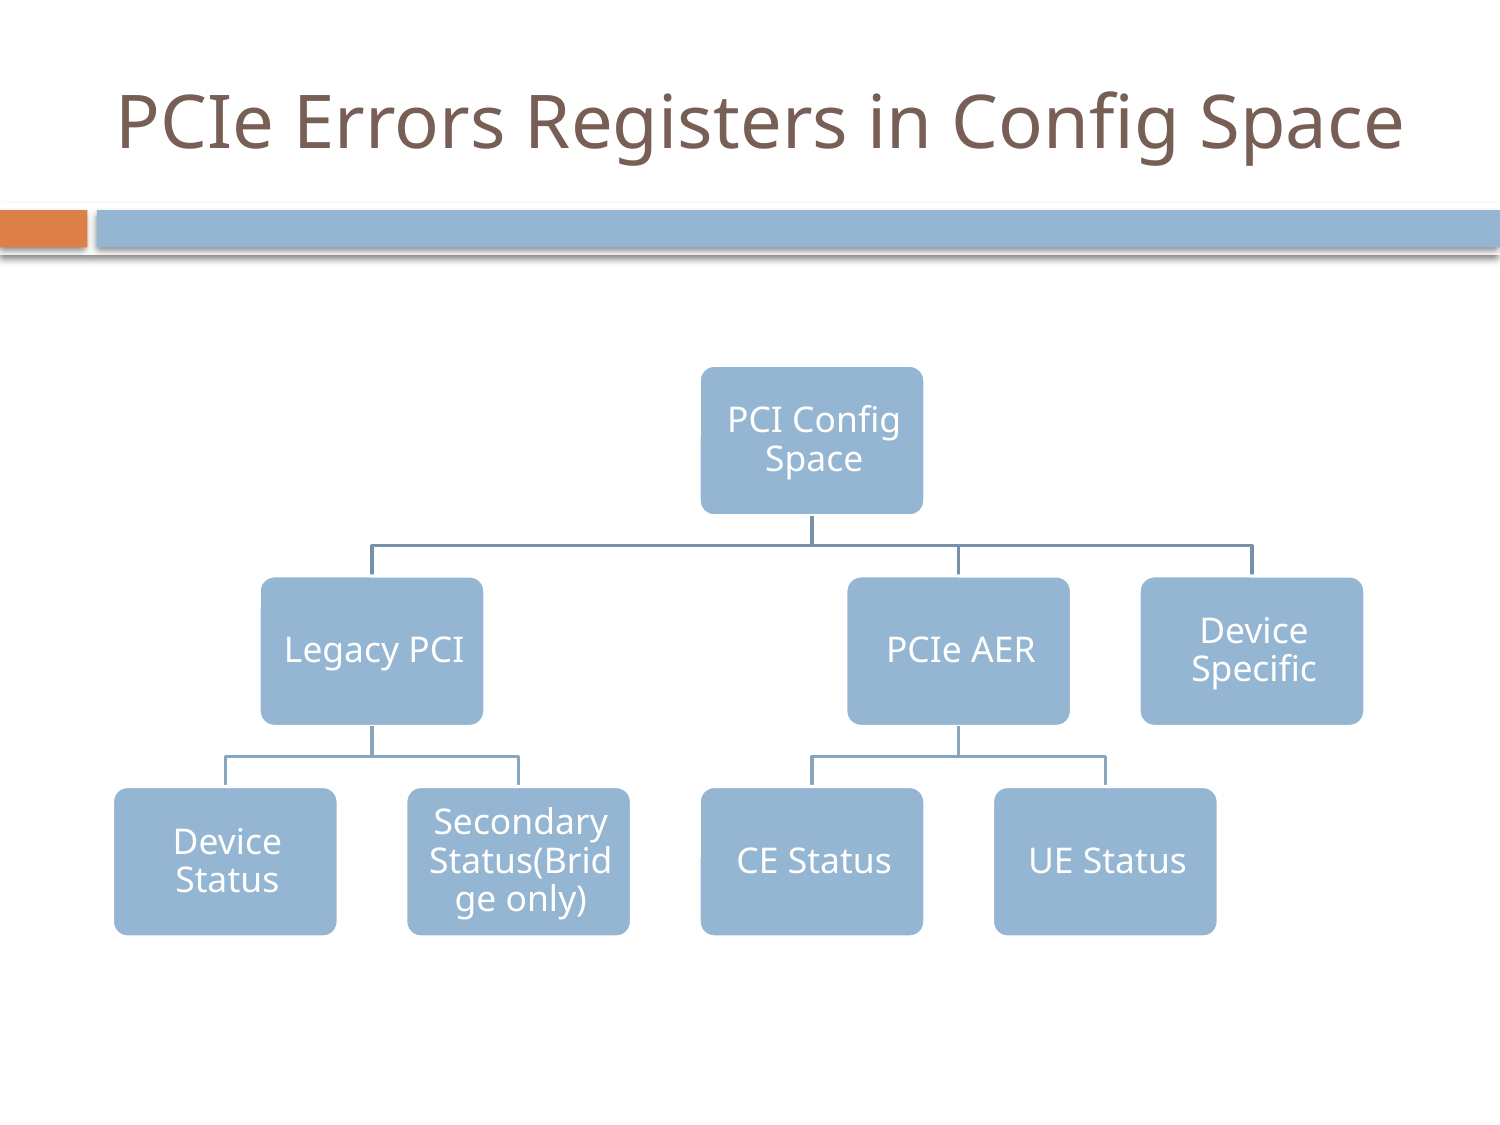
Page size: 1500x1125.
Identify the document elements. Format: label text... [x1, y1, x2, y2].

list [112, 287, 1366, 1016]
title PCIe Errors Registers in Config Space [100, 37, 1438, 200]
